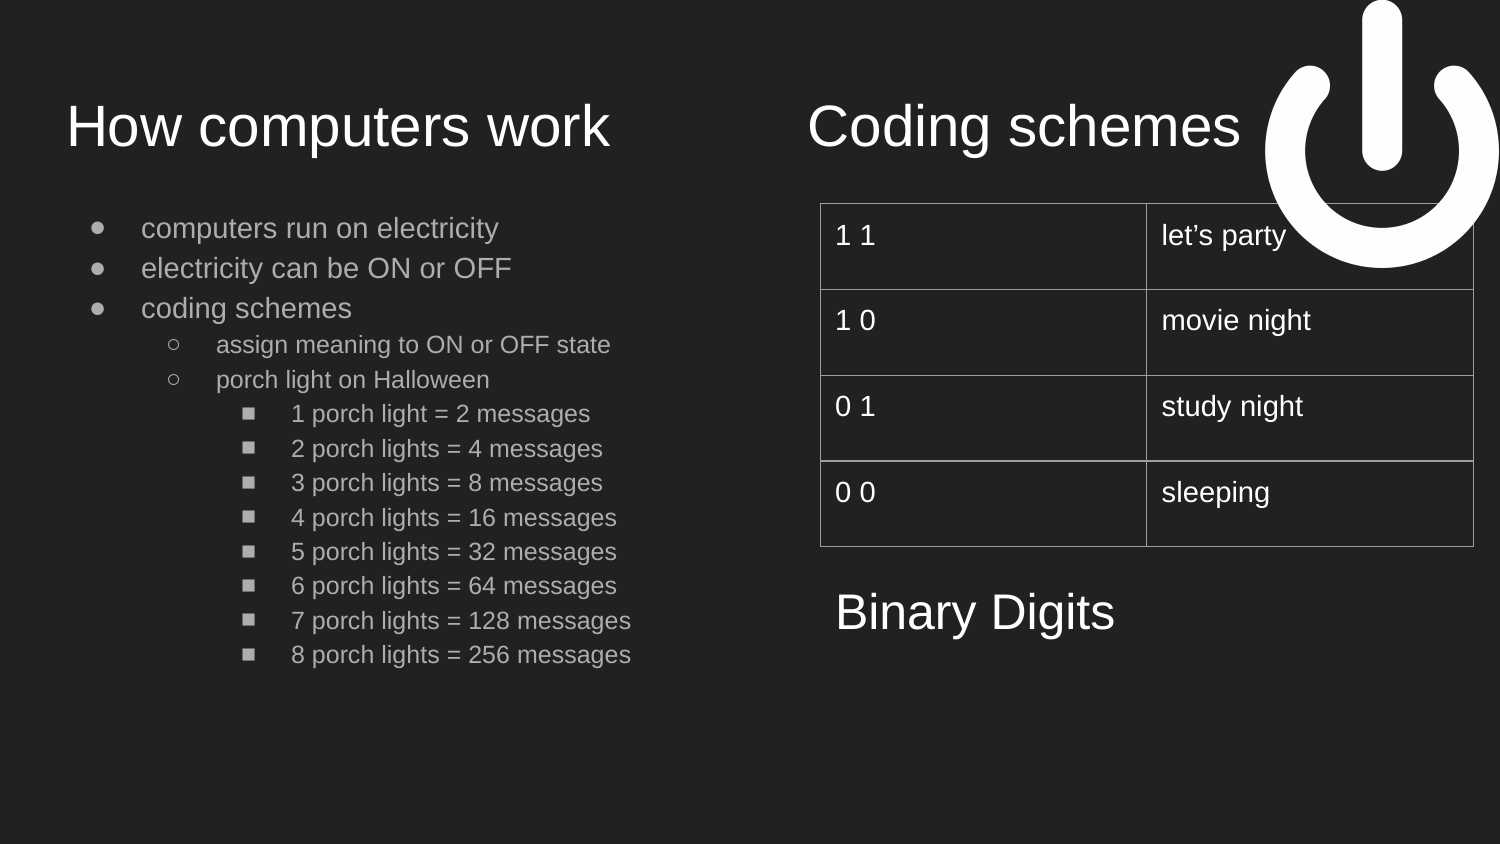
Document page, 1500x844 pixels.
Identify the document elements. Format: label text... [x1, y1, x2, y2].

table_cell 0 1 [821, 376, 1146, 460]
table_cell 0 0 [821, 462, 1146, 546]
text_box Binary Digits [820, 564, 1147, 650]
table_header 1 1 [821, 204, 1146, 289]
title Coding schemes [792, 72, 1258, 167]
list computers run on electricity electricity can be ON or OFF coding schemes assign meaning to ON or OFF state porch light on Halloween 1 porch light = 2 messages 2 porch lights = 4 messages 3 porch lights = 8 messages 4 porch lights = 16 messages 5 porch lights = 32 messages 6 porch lights = 64 messages 7 porch lights = 128 messages 8 porch lights = 256 messages [51, 189, 708, 750]
title How computers work [51, 72, 671, 167]
picture [1263, 0, 1500, 270]
table_cell sleeping [1147, 462, 1473, 546]
table_cell movie night [1147, 290, 1473, 375]
table_header let’s party [1147, 204, 1473, 289]
table_cell study night [1147, 376, 1473, 460]
table_cell 1 0 [821, 290, 1146, 375]
